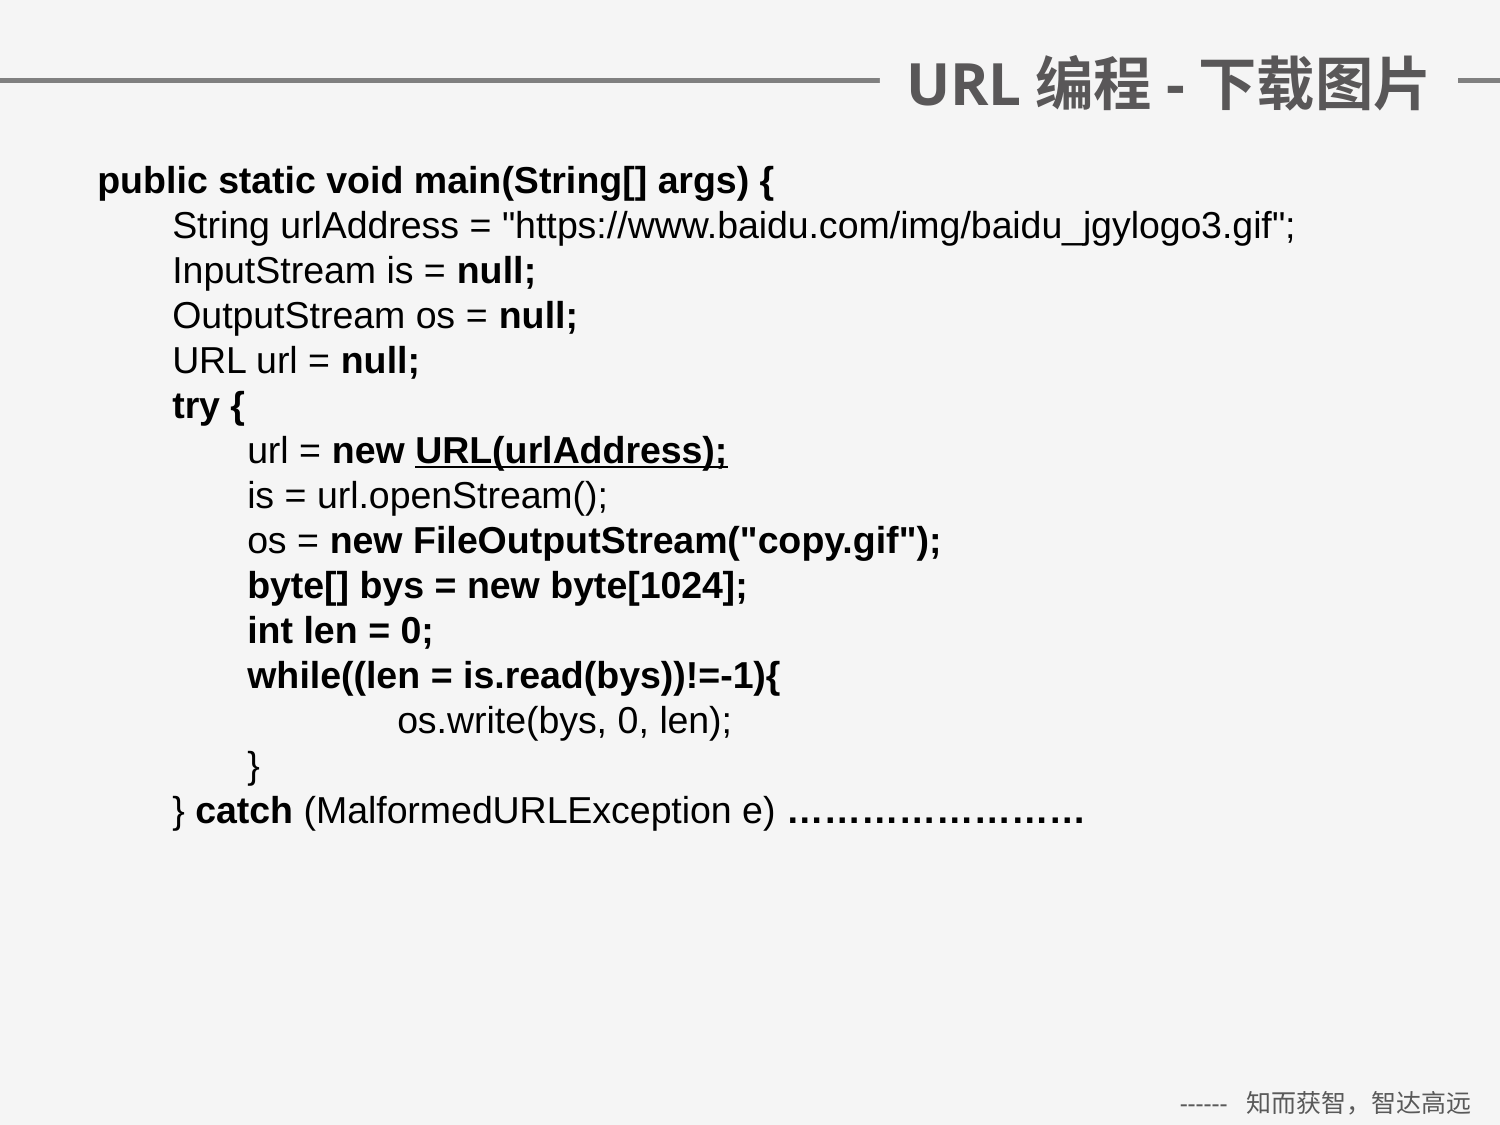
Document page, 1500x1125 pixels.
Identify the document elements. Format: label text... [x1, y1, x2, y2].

title URL编程-下载图片 [879, 39, 1458, 125]
text_box public static void main(String[] args) { String urlAddress = "https://www.baidu.com/img/baidu_jgylogo3.gif"; InputStream is = null; OutputStream os = null; URL url = null; try { url = new URL(urlAddress); is = url.openStream(); os = new FileOutputStream("copy.gif"); byte[] bys = new byte[1024]; int len = 0; while((len = is.read(bys))!=-1){ os.write(bys, 0, len); } } catch (MalformedURLException e) …………………… [82, 148, 1388, 839]
